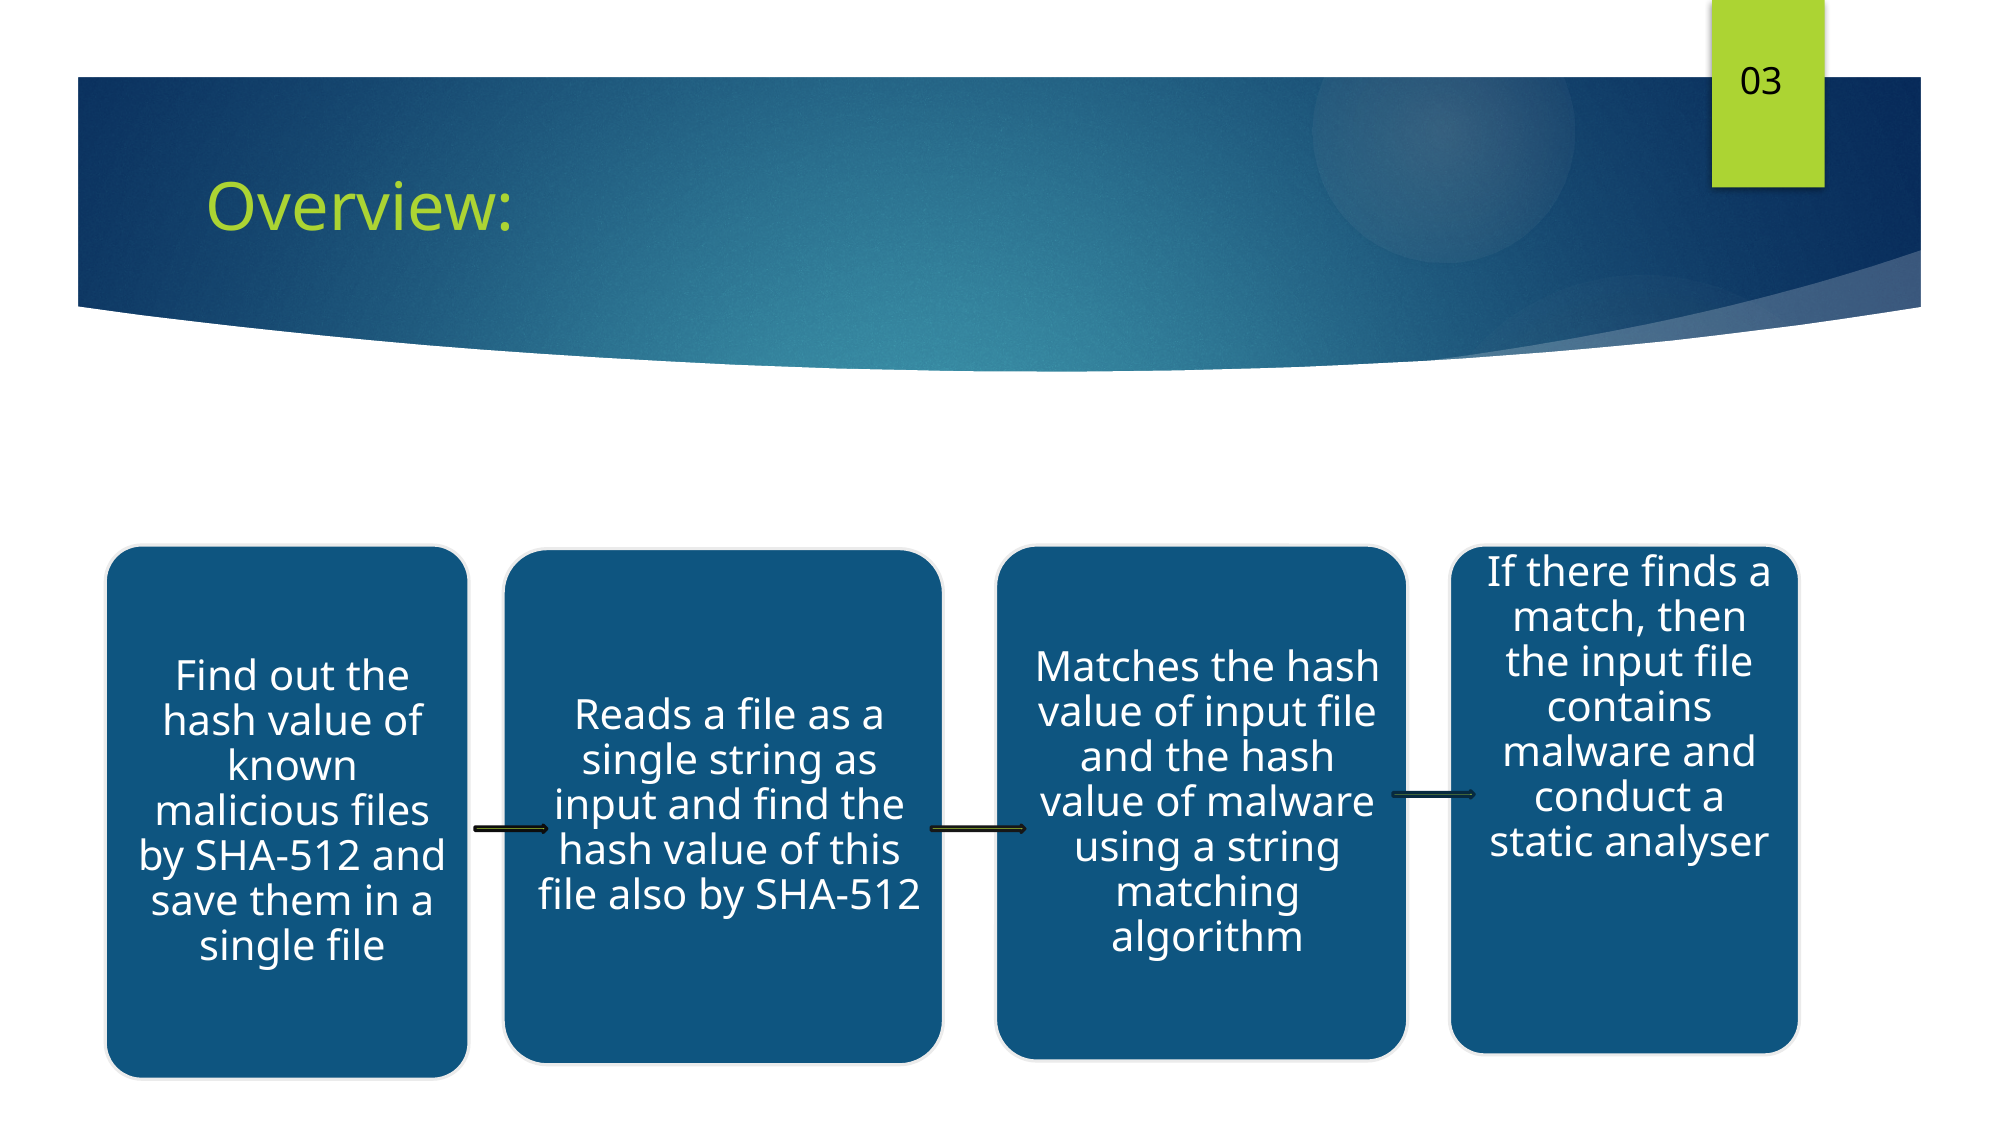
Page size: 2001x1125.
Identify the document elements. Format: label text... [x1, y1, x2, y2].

text_box 03 [1725, 49, 1810, 110]
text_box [104, 544, 2000, 1125]
title Overview: [190, 155, 2000, 350]
